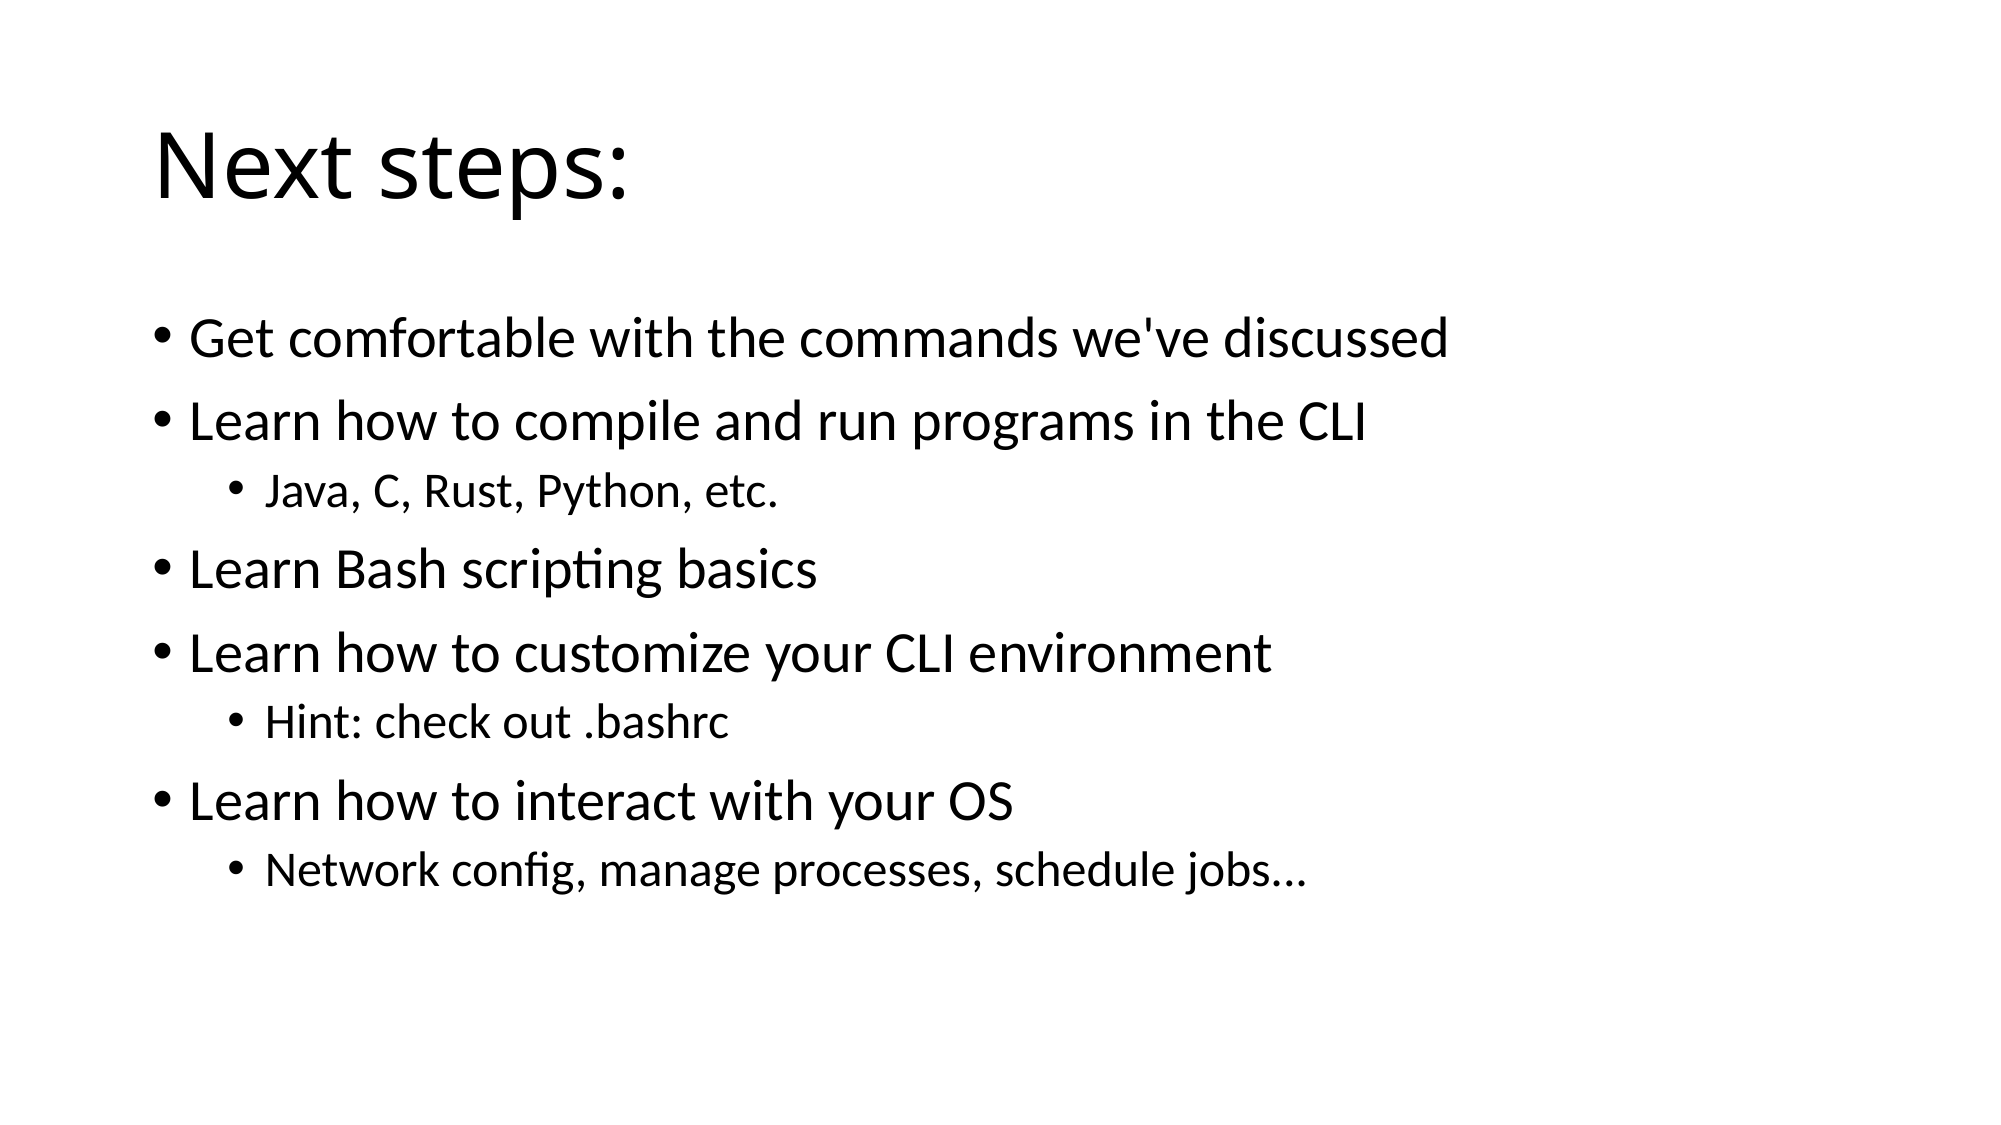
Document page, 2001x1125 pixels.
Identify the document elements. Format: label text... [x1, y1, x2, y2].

list Get comfortable with the commands we've discussed Learn how to compile and run programs in the CLI Java, C, Rust, Python, etc. Learn Bash scripting basics Learn how to customize your CLI environment Hint: check out .bashrc Learn how to interact with your OS Network config, manage processes, schedule jobs... [137, 299, 1863, 1014]
title Next steps: [137, 59, 1863, 278]
